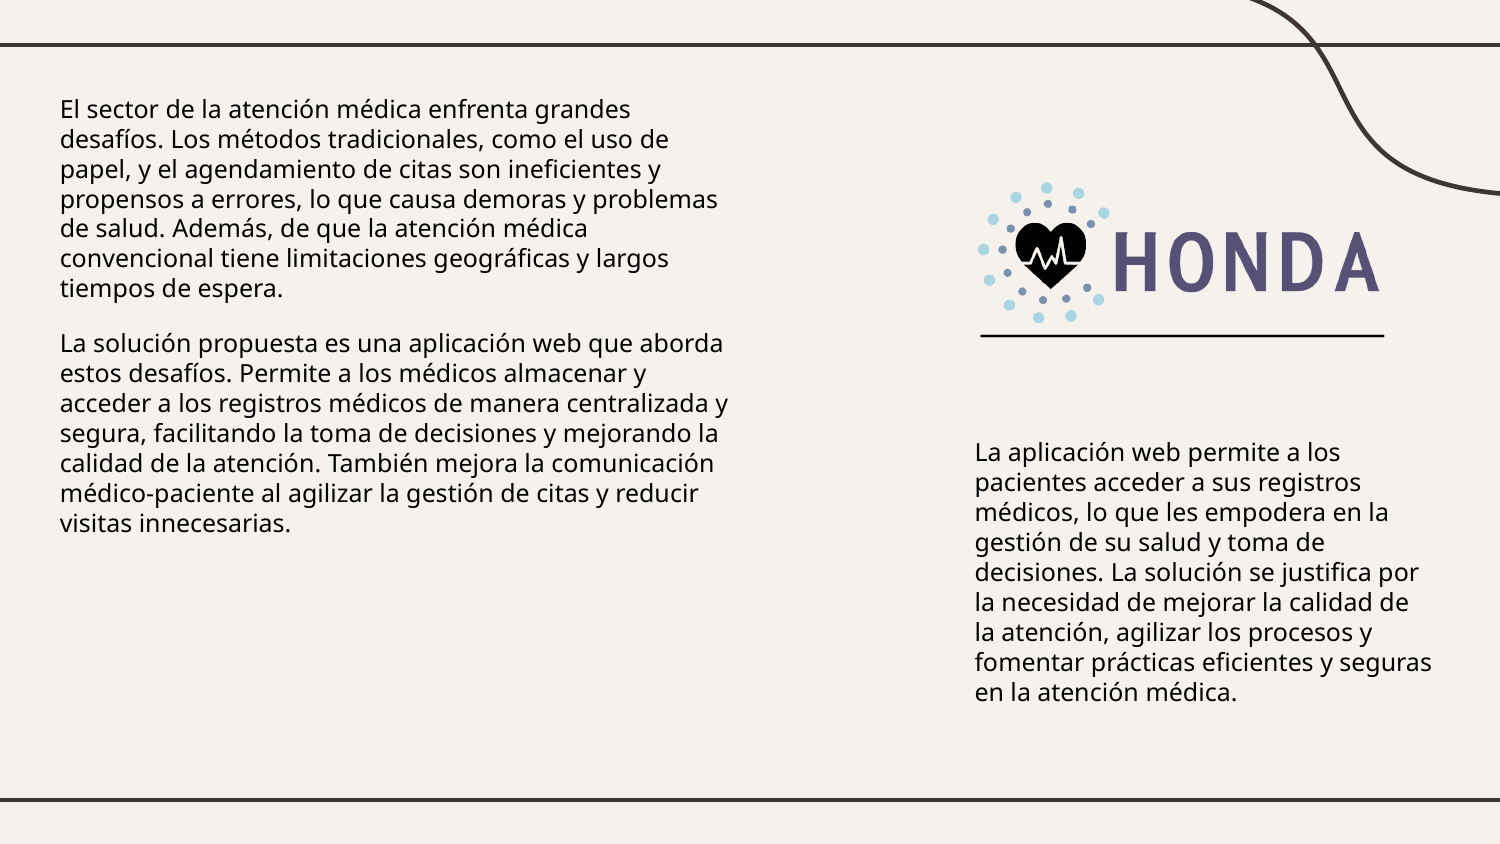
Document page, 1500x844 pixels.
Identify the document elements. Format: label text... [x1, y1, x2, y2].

picture [734, 0, 1500, 589]
text_box La aplicación web permite a los pacientes acceder a sus registros médicos, lo que les empodera en la gestión de su salud y toma de decisiones. La solución se justifica por la necesidad de mejorar la calidad de la atención, agilizar los procesos y fomentar prácticas eficientes y seguras en la atención médica. [959, 597, 1452, 722]
list El sector de la atención médica enfrenta grandes desafíos. Los métodos tradicionales, como el uso de papel, y el agendamiento de citas son ineficientes y propensos a errores, lo que causa demoras y problemas de salud. Además, de que la atención médica convencional tiene limitaciones geográficas y largos tiempos de espera. La solución propuesta es una aplicación web que aborda estos desafíos. Permite a los médicos almacenar y acceder a los registros médicos de manera centralizada y segura, facilitando la toma de decisiones y mejorando la calidad de la atención. También mejora la comunicación médico-paciente al agilizar la gestión de citas y reducir visitas innecesarias. [44, 78, 750, 619]
